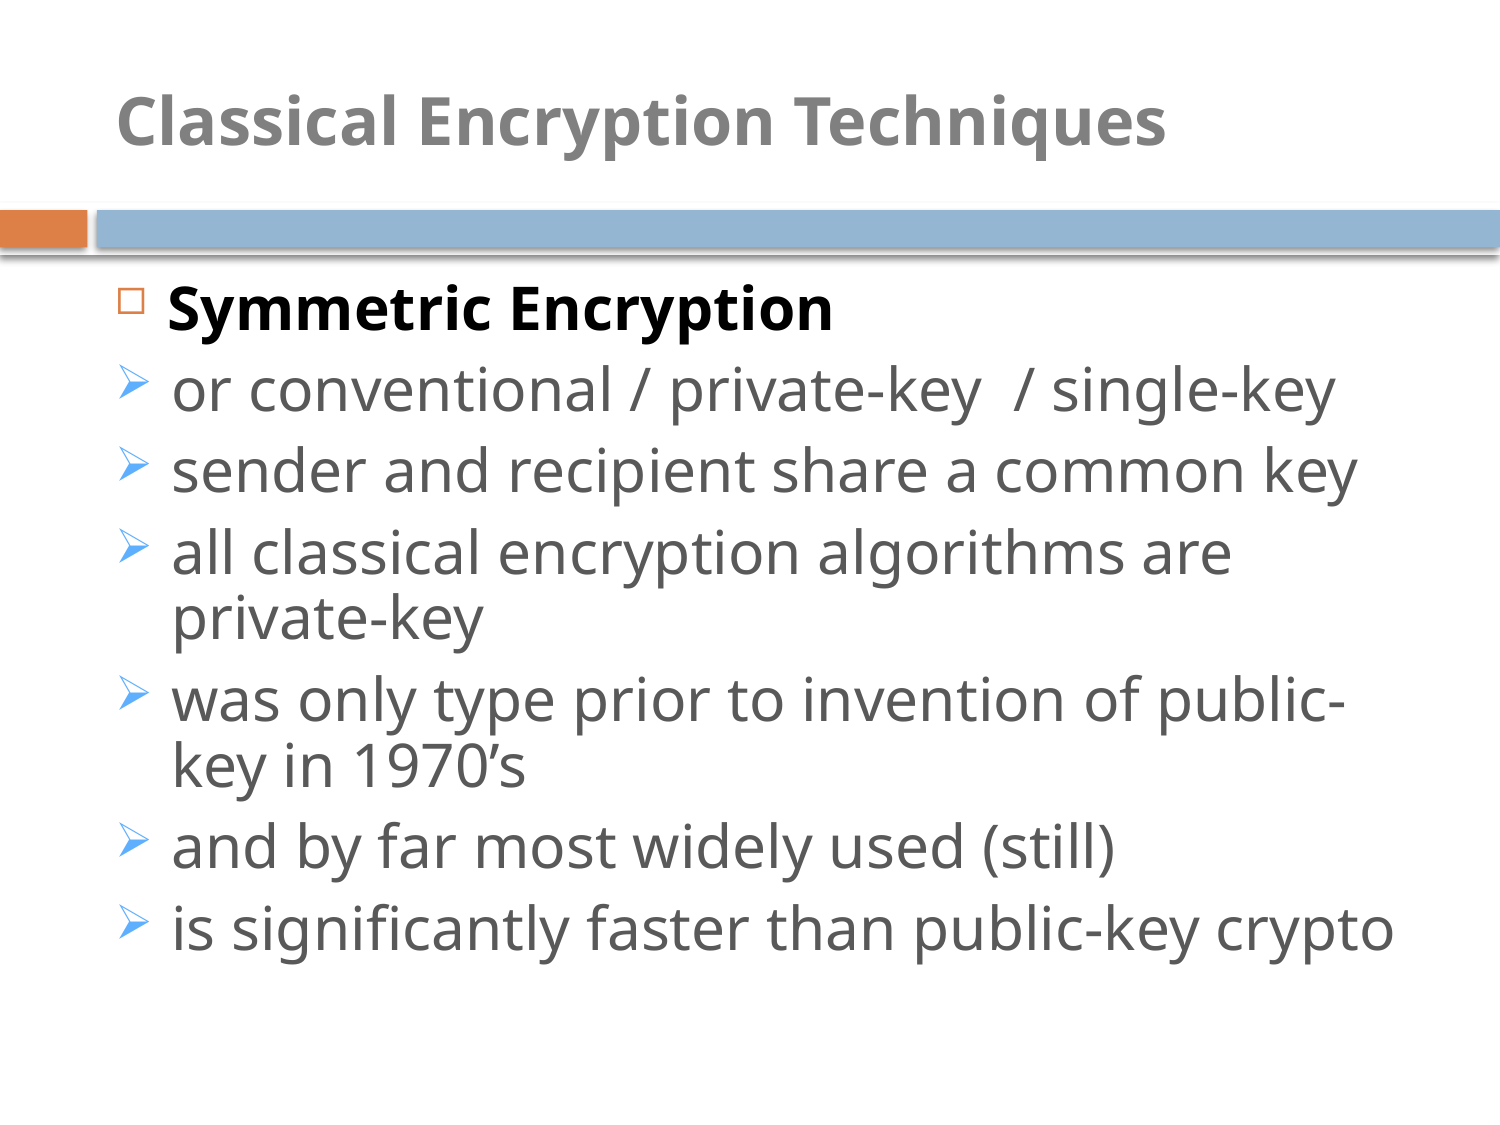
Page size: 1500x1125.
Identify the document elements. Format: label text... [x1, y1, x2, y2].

title Classical Encryption Techniques [100, 37, 1438, 200]
list Symmetric Encryption or conventional / private-key / single-key sender and recipient share a common key all classical encryption algorithms are private-key was only type prior to invention of public-key in 1970’s and by far most widely used (still) is significantly faster than public-key crypto [100, 262, 1438, 1000]
